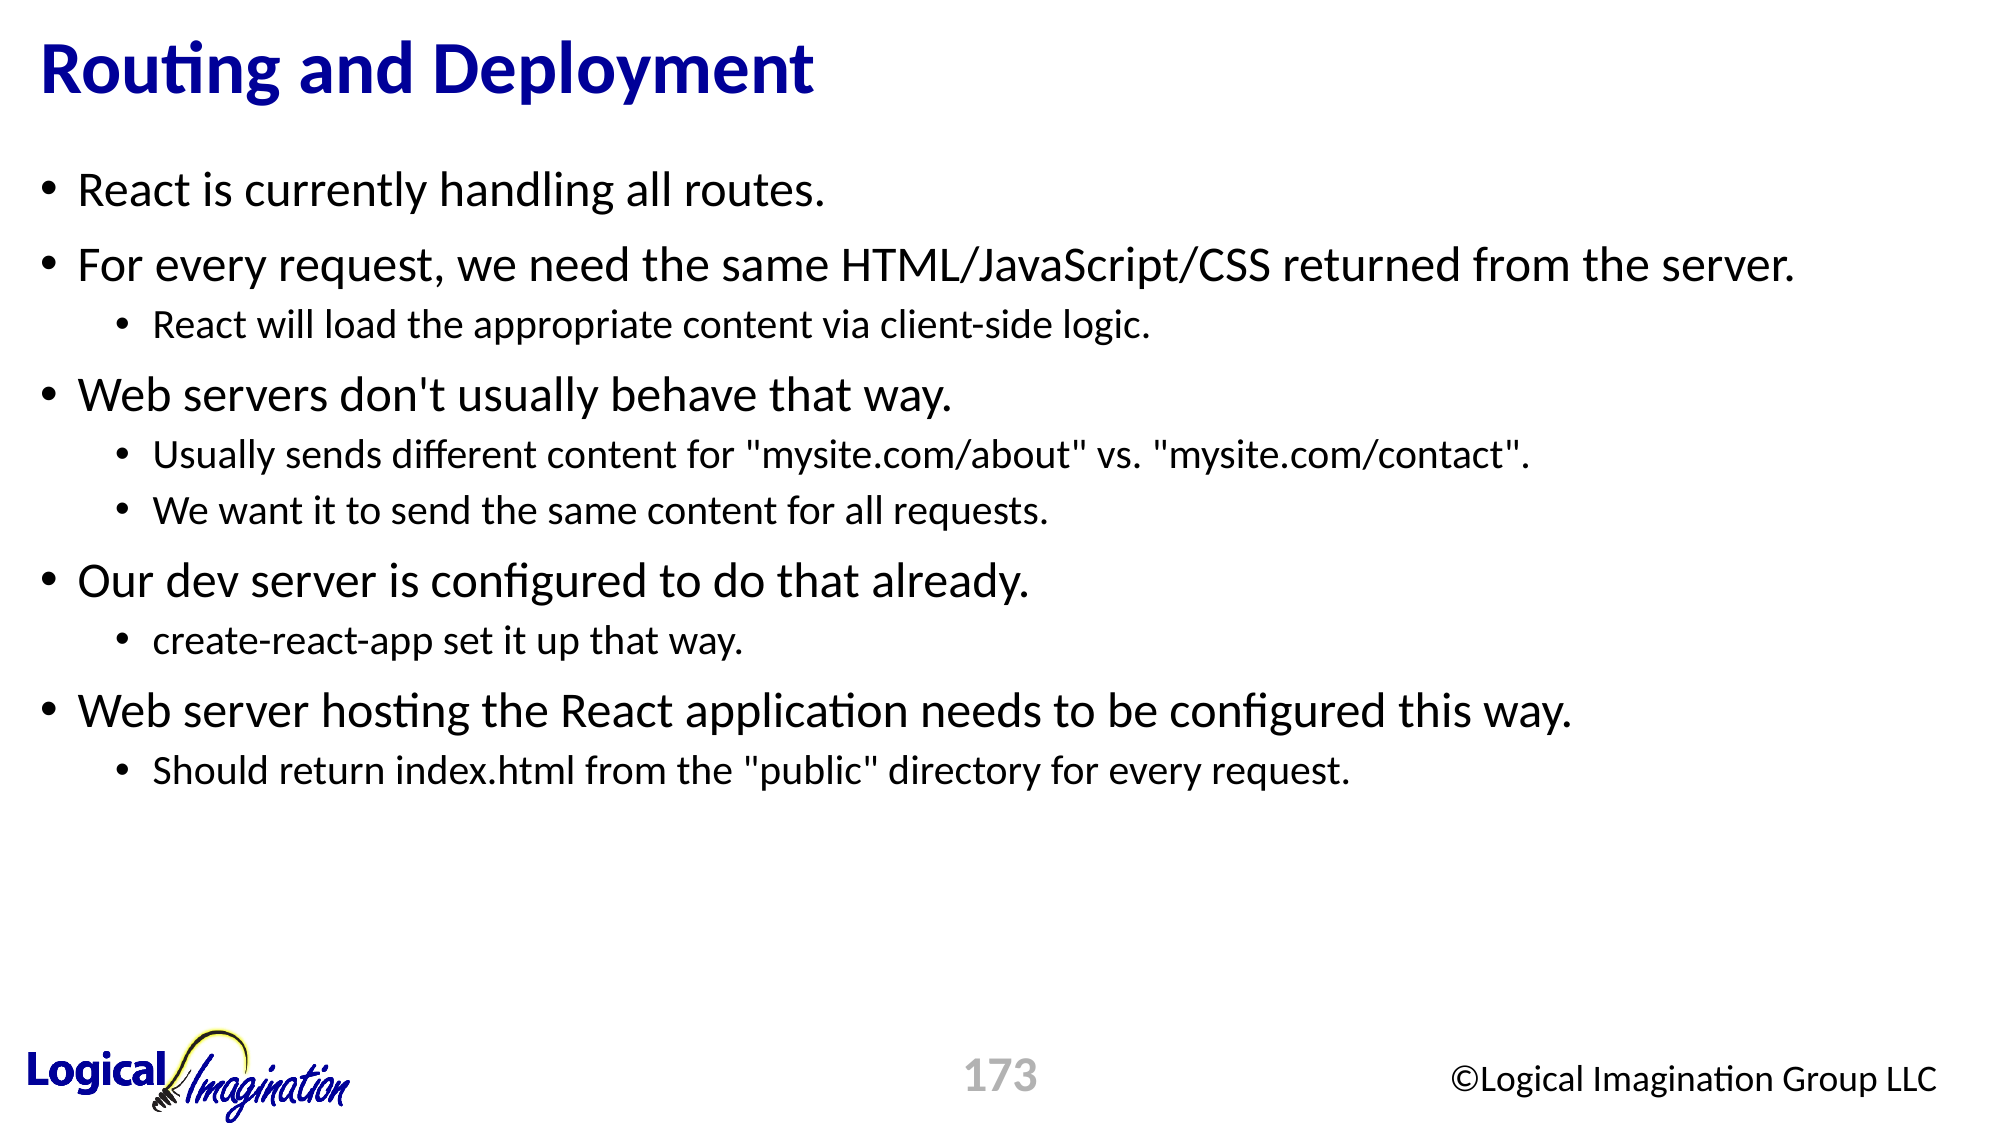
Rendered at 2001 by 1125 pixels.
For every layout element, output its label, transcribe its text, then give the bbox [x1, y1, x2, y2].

list React is currently handling all routes. For every request, we need the same HTML/JavaScript/CSS returned from the server. React will load the appropriate content via client-side logic. Web servers don't usually behave that way. Usually sends different content for "mysite.com/about" vs. "mysite.com/contact". We want it to send the same content for all requests. Our dev server is configured to do that already. create-react-app set it up that way. Web server hosting the React application needs to be configured this way. Should return index.html from the "public" directory for every request. [24, 155, 1957, 1000]
slide_number 173 [902, 1035, 1098, 1108]
title Routing and Deployment [25, 21, 1957, 130]
picture [25, 1025, 350, 1125]
